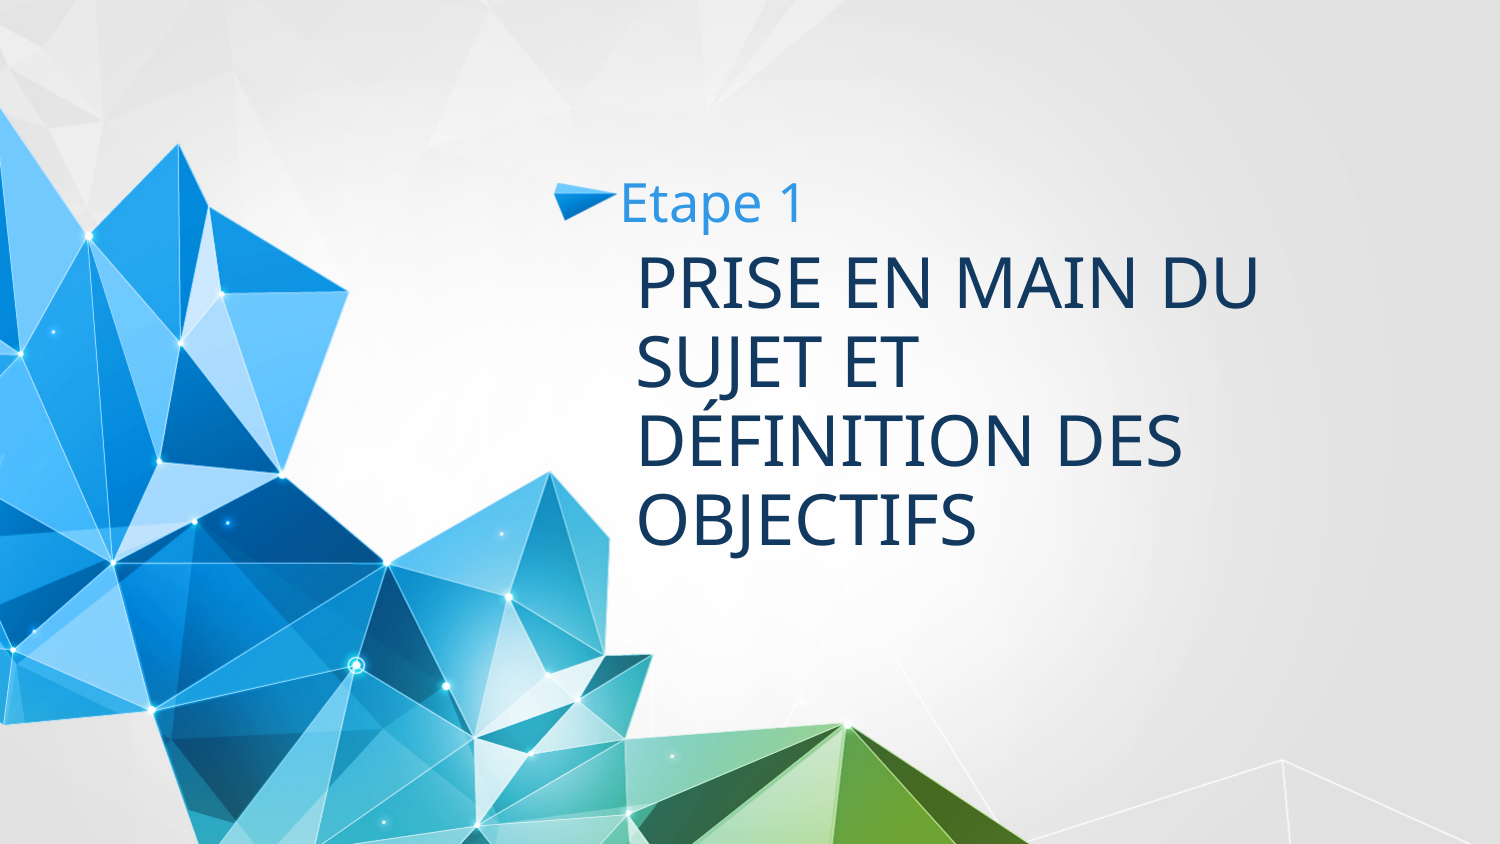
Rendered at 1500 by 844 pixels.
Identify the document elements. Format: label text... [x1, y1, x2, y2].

title Prise en main du sujet et définition des objectifs [620, 244, 1346, 629]
subtitle Etape 1 [550, 168, 1074, 235]
picture [0, 0, 1500, 844]
